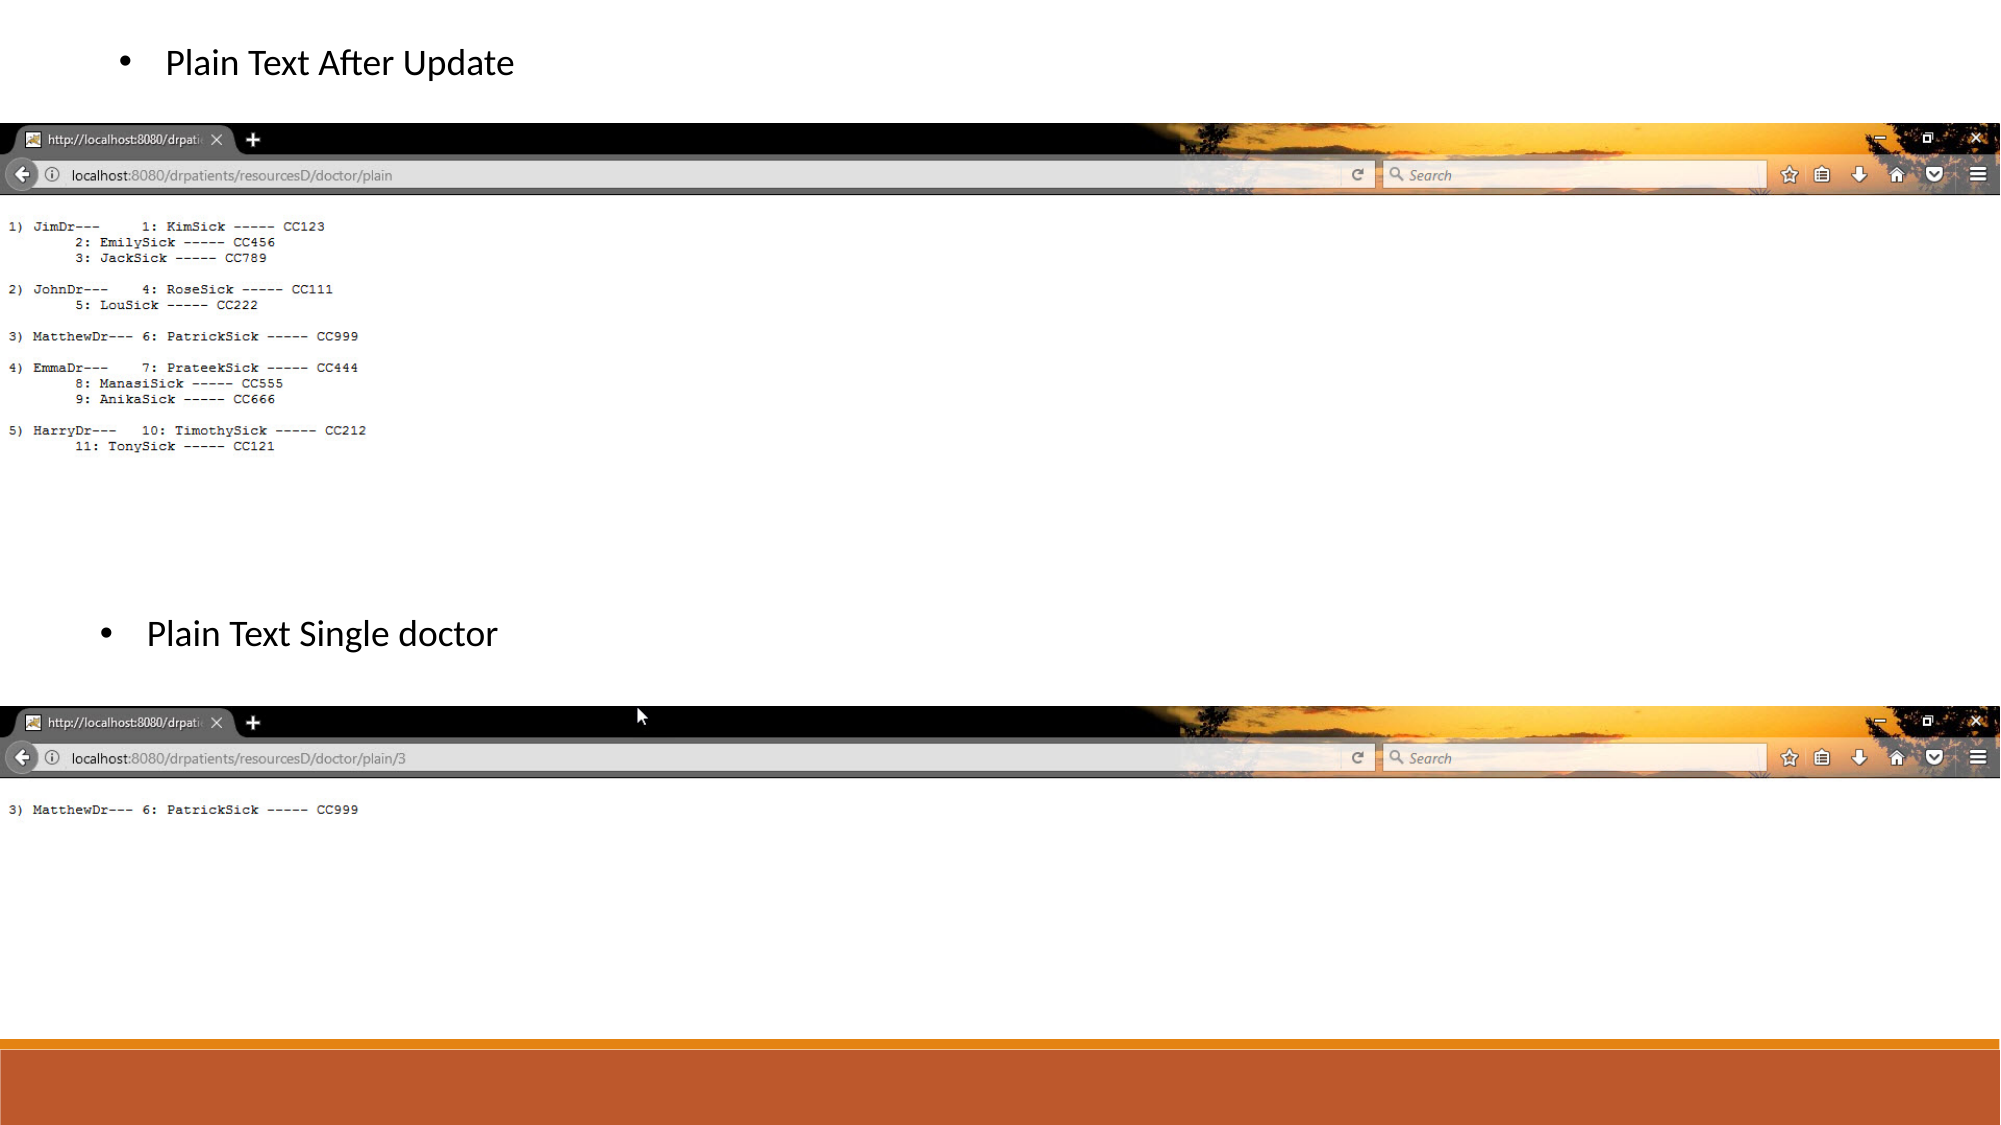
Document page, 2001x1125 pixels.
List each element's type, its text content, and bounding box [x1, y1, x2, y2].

picture [0, 123, 2000, 559]
text_box Plain Text Single doctor [85, 602, 557, 662]
text_box Plain Text After Update [103, 30, 576, 91]
picture [0, 706, 2000, 952]
